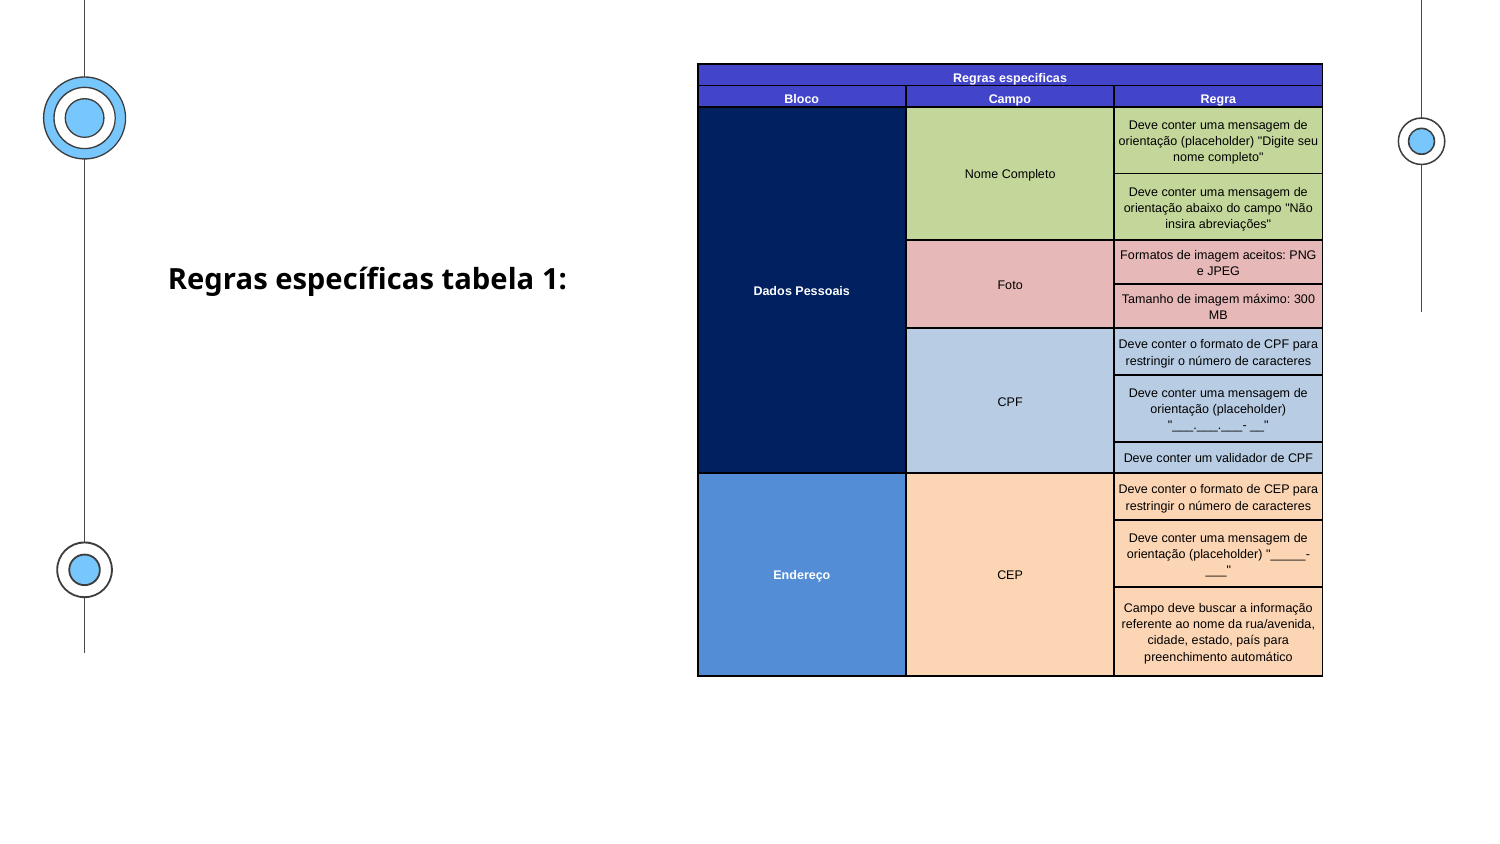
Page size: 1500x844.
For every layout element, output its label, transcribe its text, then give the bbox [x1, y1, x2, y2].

table_cell Endereço [699, 474, 905, 675]
table_cell Campo [907, 86, 1113, 106]
table_cell Campo deve buscar a informação referente ao nome da rua/avenida, cidade, estado, país para preenchimento automático [1115, 588, 1322, 675]
table_cell Deve conter uma mensagem de orientação (placeholder) "___.___.___- __" [1115, 376, 1322, 441]
table_header Regras especificas [699, 65, 1322, 85]
table_cell Deve conter uma mensagem de orientação (placeholder) "_____- ___" [1115, 521, 1322, 586]
text_box Regras específicas tabela 1: [153, 252, 665, 303]
table_cell Deve conter o formato de CPF para restringir o número de caracteres [1115, 329, 1322, 374]
table_cell Deve conter um validador de CPF [1115, 443, 1322, 472]
table_cell Dados Pessoais [699, 108, 905, 472]
table_cell Deve conter uma mensagem de orientação (placeholder) "Digite seu nome completo" [1115, 108, 1322, 173]
table_cell Deve conter o formato de CEP para restringir o número de caracteres [1115, 474, 1322, 519]
table_cell Formatos de imagem aceitos: PNG e JPEG [1115, 241, 1322, 283]
table_cell Deve conter uma mensagem de orientação abaixo do campo "Não insira abreviações" [1115, 174, 1322, 239]
table_cell Foto [907, 241, 1113, 327]
table_cell Bloco [699, 86, 905, 106]
table_cell Regra [1115, 86, 1322, 106]
table_cell Tamanho de imagem máximo: 300 MB [1115, 285, 1322, 327]
table_cell CEP [907, 474, 1113, 675]
table_cell CPF [907, 329, 1113, 472]
table_cell Nome Completo [907, 108, 1113, 239]
